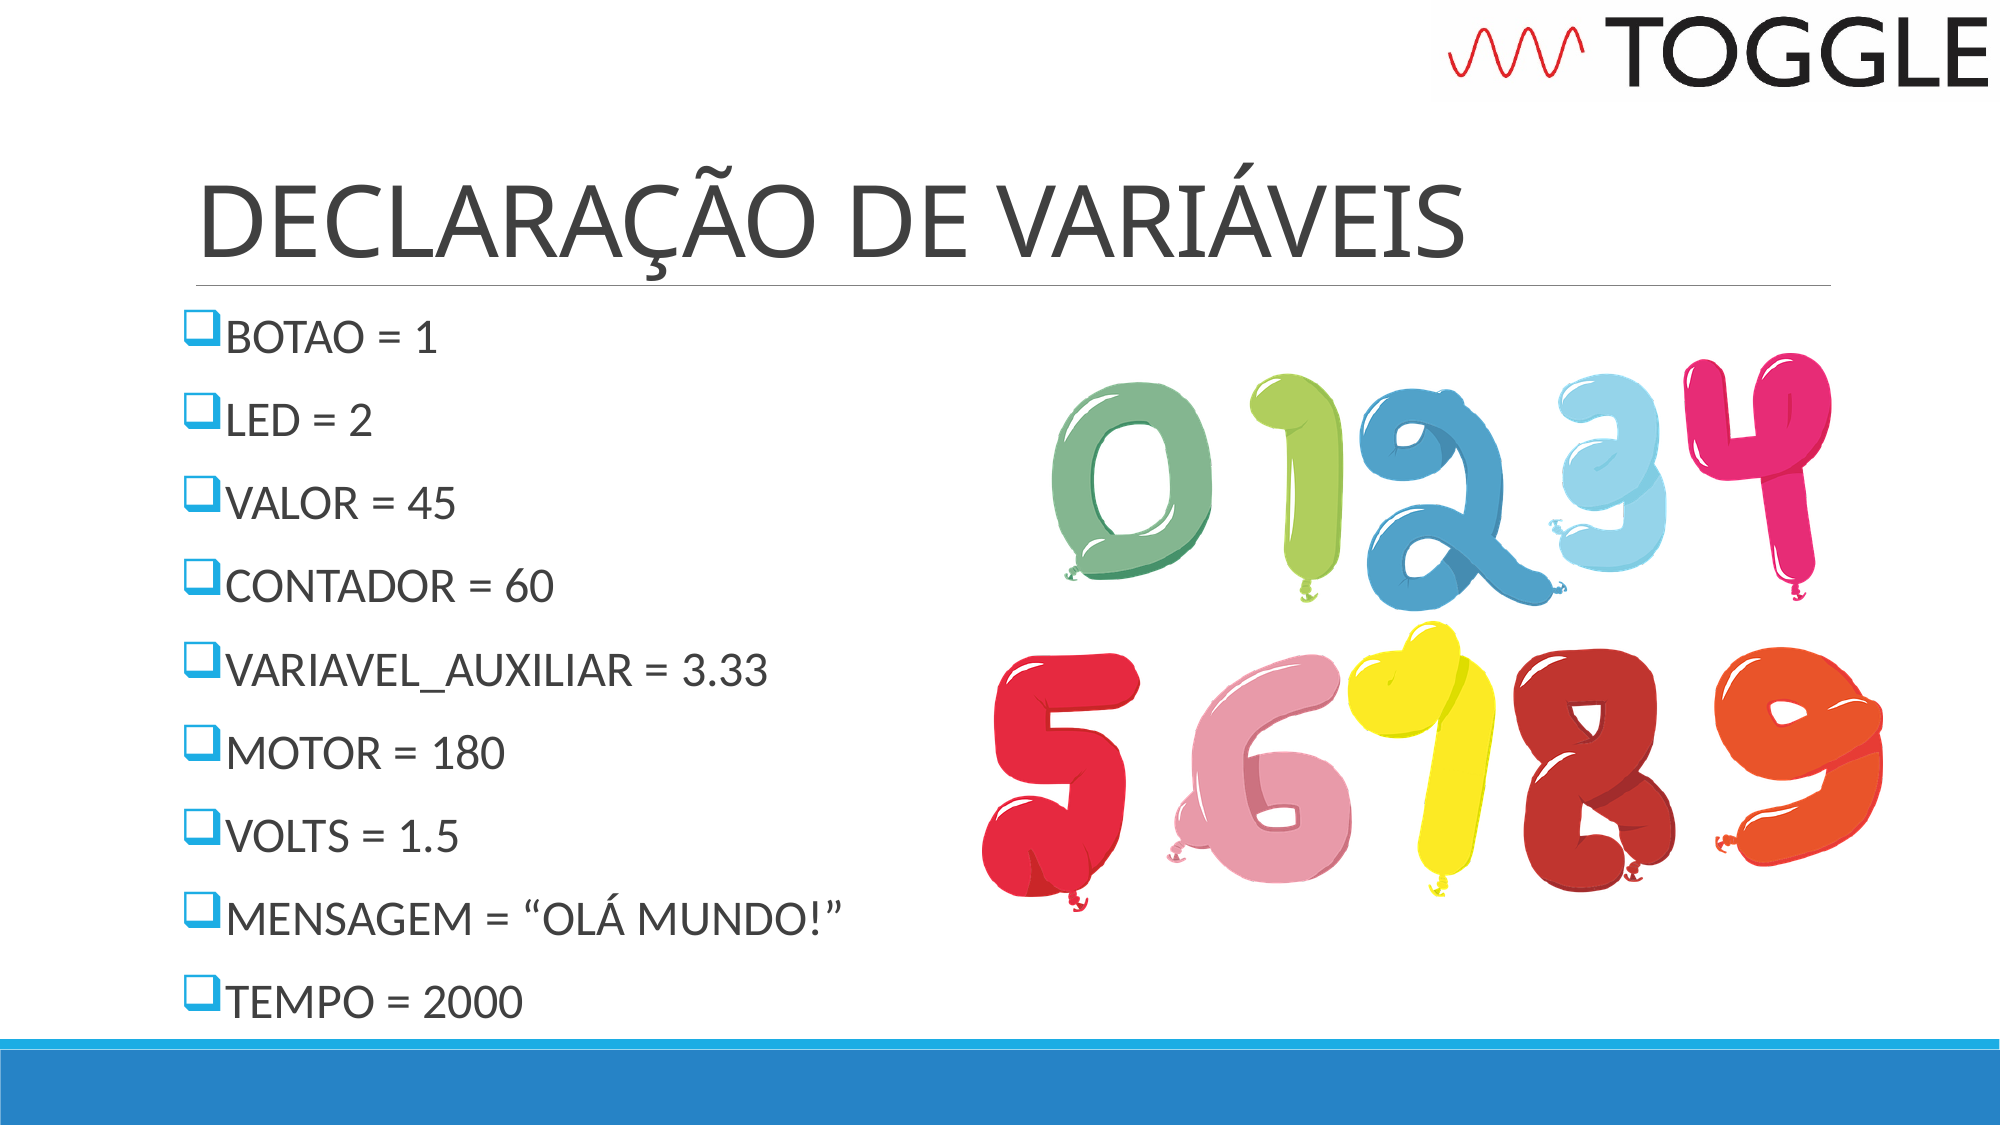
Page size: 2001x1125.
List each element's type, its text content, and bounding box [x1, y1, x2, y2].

picture [982, 352, 1884, 913]
list BOTAO = 1 LED = 2 VALOR = 45 CONTADOR = 60 VARIAVEL_AUXILIAR = 3.33 MOTOR = 180 VOLTS = 1.5 MENSAGEM = “OLÁ MUNDO!” TEMPO = 2000 [180, 302, 1830, 1046]
picture [1431, 0, 2000, 102]
title DECLARAÇÃO DE VARIÁVEIS [180, 47, 1830, 285]
